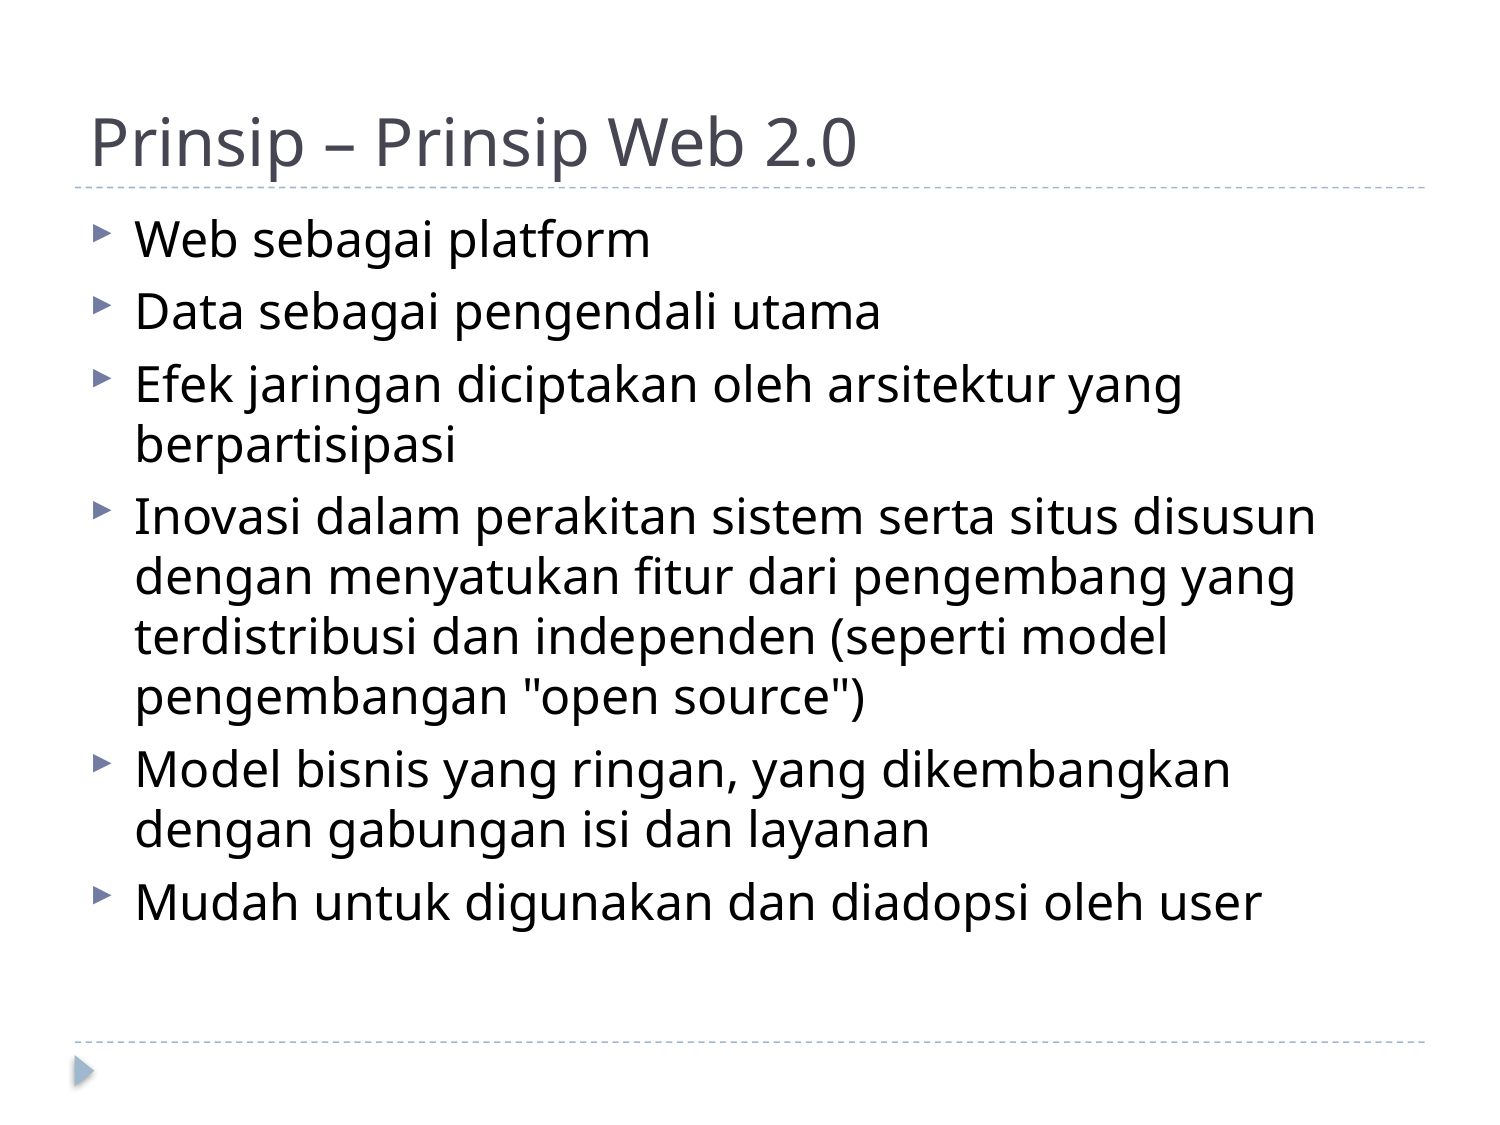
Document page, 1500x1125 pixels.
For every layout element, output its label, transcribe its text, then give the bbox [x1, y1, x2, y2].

title Prinsip – Prinsip Web 2.0 [75, 24, 1425, 188]
list Web sebagai platform Data sebagai pengendali utama Efek jaringan diciptakan oleh arsitektur yang berpartisipasi Inovasi dalam perakitan sistem serta situs disusun dengan menyatukan fitur dari pengembang yang terdistribusi dan independen (seperti model pengembangan "open source") Model bisnis yang ringan, yang dikembangkan dengan gabungan isi dan layanan Mudah untuk digunakan dan diadopsi oleh user [75, 200, 1425, 1010]
